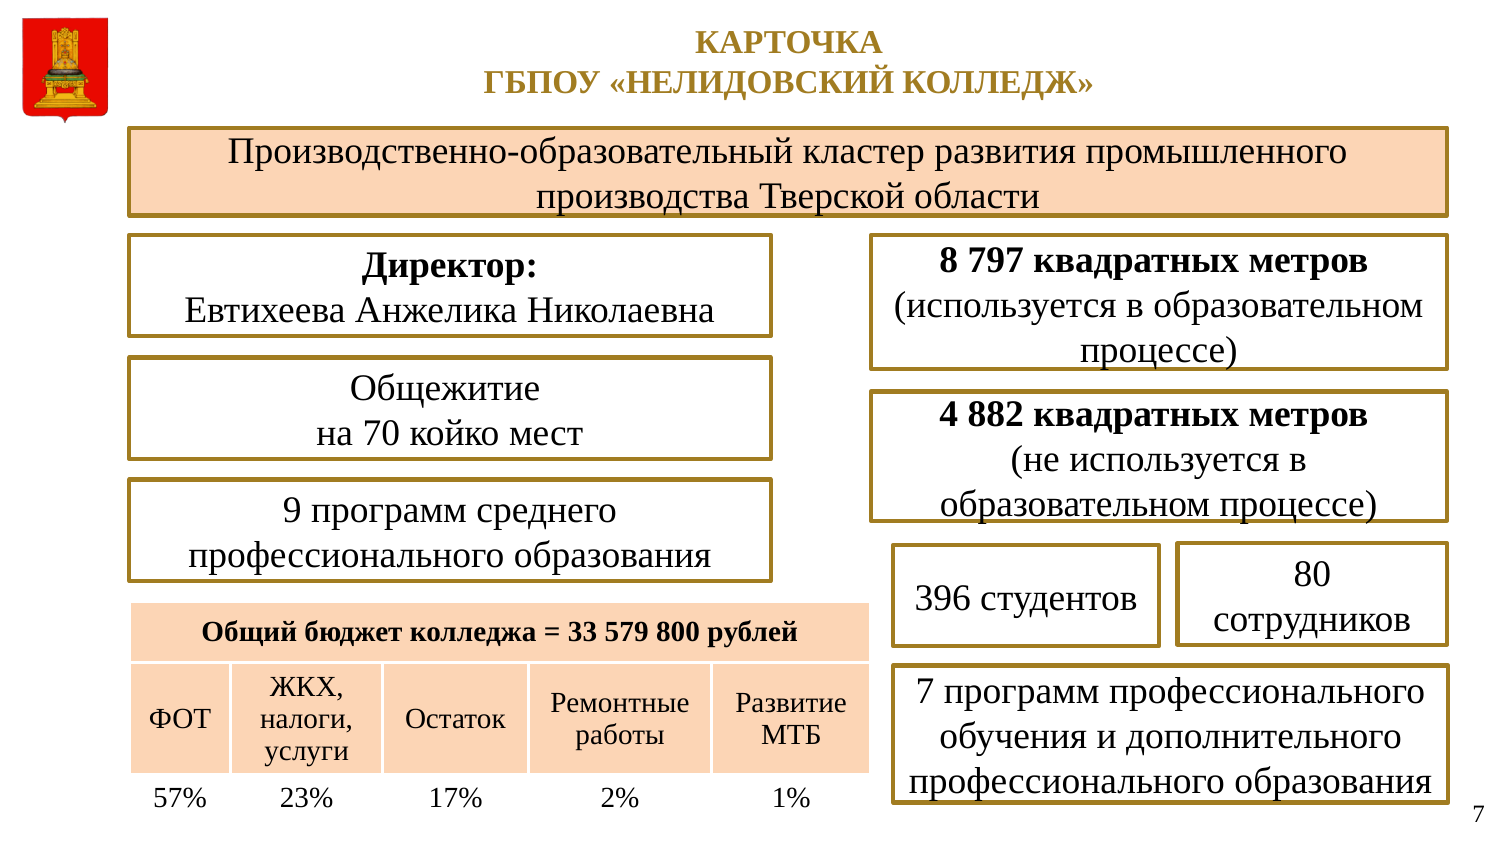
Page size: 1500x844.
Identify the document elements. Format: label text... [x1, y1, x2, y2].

table_cell ФОТ [131, 664, 229, 773]
text_box 80 сотрудников [1175, 541, 1449, 647]
text_box 9 программ среднего профессионального образования [127, 477, 773, 583]
text_box 7 программ профессионального обучения и дополнительного профессионального образования [891, 663, 1450, 805]
text_box 396 студентов [891, 543, 1161, 648]
table_cell 23% [232, 776, 381, 834]
text_box 8 797 квадратных метров (используется в образовательном процессе) [869, 233, 1449, 371]
table_cell 17% [384, 776, 527, 834]
table_cell Развитие МТБ [713, 664, 869, 773]
text_box Производственно-образовательный кластер развития промышленного производства Тверской области [127, 126, 1449, 218]
table_cell ЖКХ, налоги, услуги [232, 664, 381, 773]
slide_number 7 [1149, 783, 1500, 842]
table_cell 57% [131, 776, 229, 834]
text_box КАРТОЧКА ГБПОУ «НЕЛИДОВСКИЙ КОЛЛЕДЖ» [115, 12, 1463, 128]
table_cell 1% [713, 776, 869, 834]
picture [20, 12, 114, 129]
table_cell Остаток [384, 664, 527, 773]
text_box Общежитие на 70 койко мест [127, 355, 773, 461]
text_box 4 882 квадратных метров (не используется в образовательном процессе) [869, 389, 1449, 523]
table_header Общий бюджет колледжа = 33 579 800 рублей [131, 603, 869, 661]
table_cell 2% [530, 776, 710, 834]
text_box Директор: Евтихеева Анжелика Николаевна [127, 233, 773, 338]
table_cell Ремонтные работы [530, 664, 710, 773]
